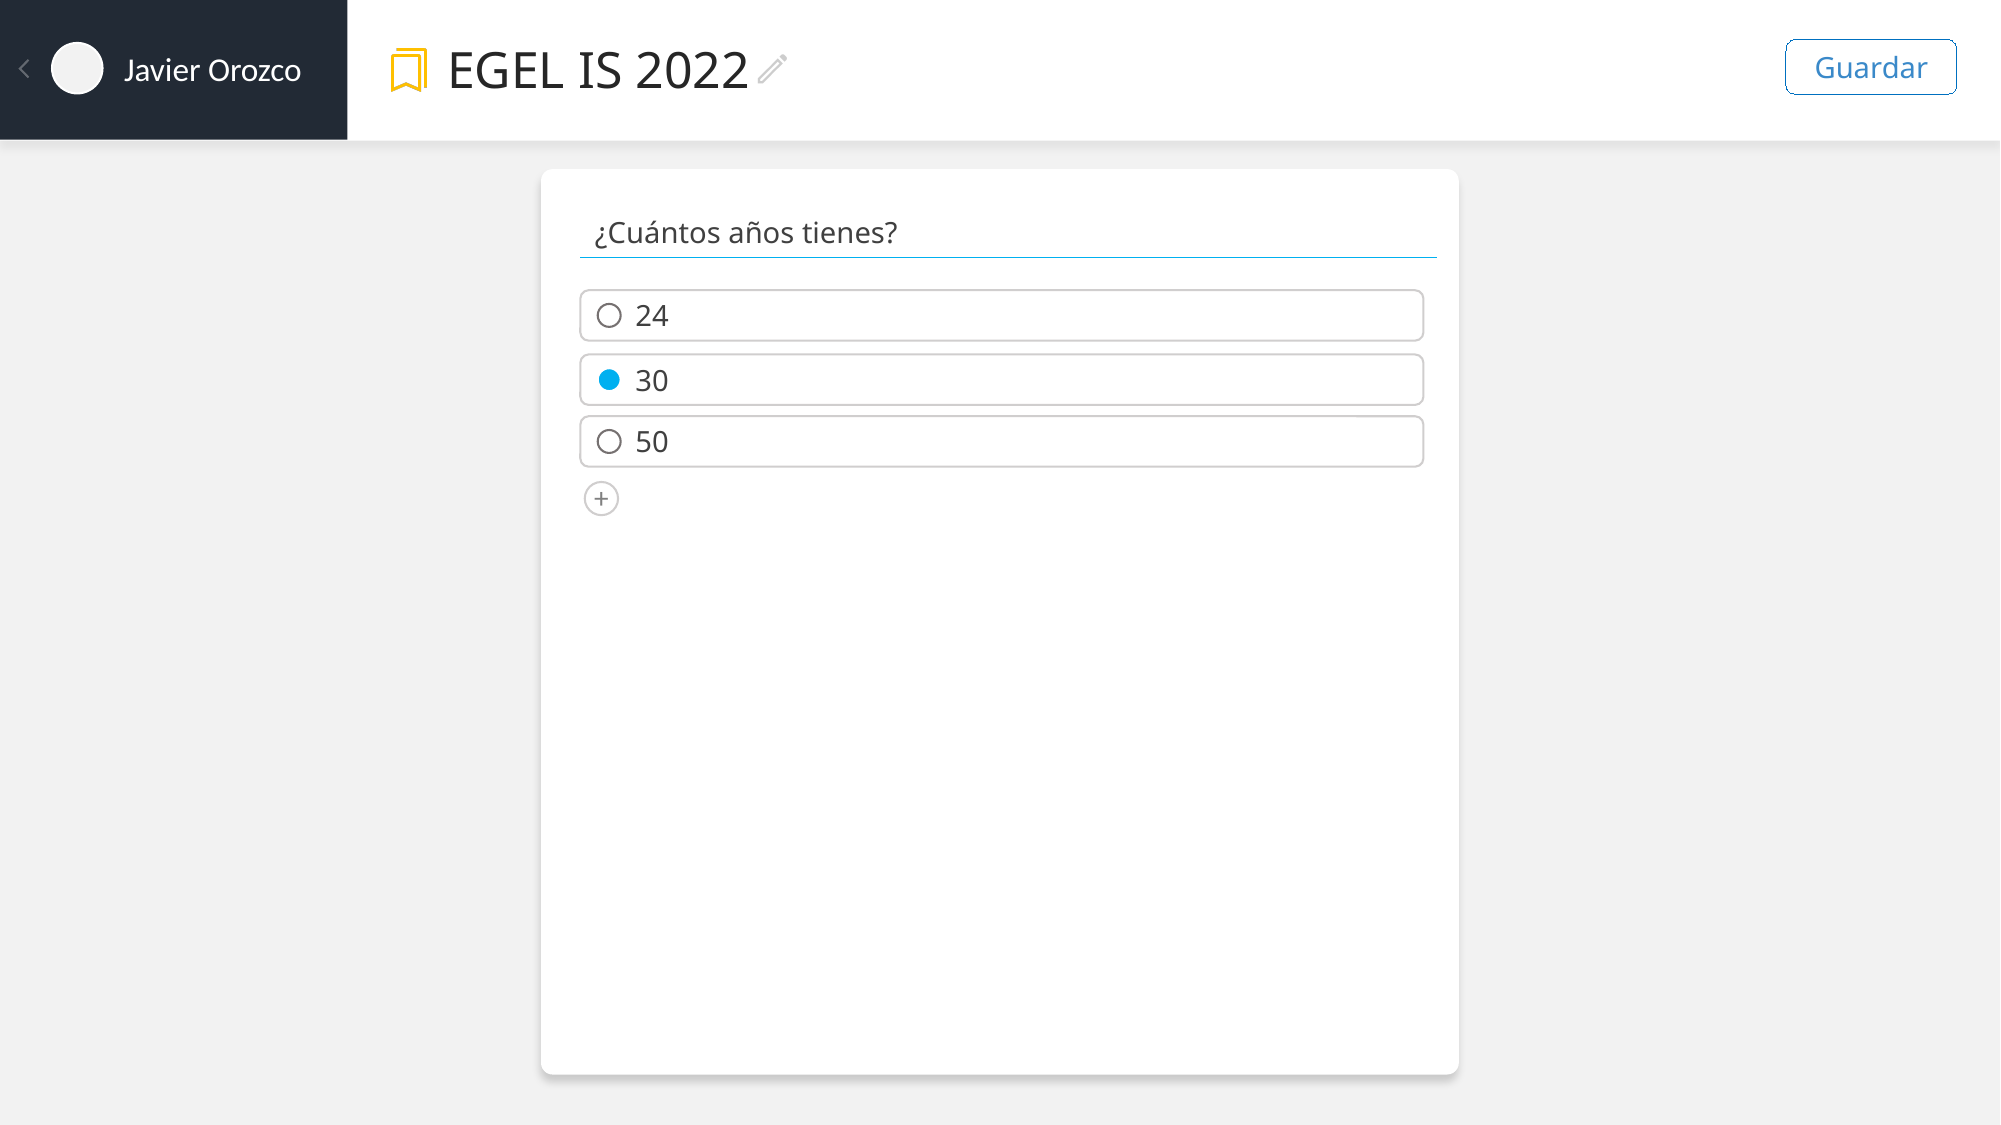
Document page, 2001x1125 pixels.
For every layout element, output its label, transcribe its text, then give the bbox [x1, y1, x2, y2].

picture [4, 49, 43, 88]
text_box Javier Orozco [109, 40, 396, 96]
text_box ¿Cuántos años tienes? [580, 206, 1437, 257]
text_box [539, 168, 1460, 1076]
picture [753, 50, 791, 88]
text_box [0, 0, 2000, 142]
text_box [50, 41, 104, 95]
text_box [580, 354, 1424, 467]
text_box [580, 290, 1424, 341]
text_box EGEL IS 2022 [432, 30, 807, 106]
picture [385, 46, 433, 94]
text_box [579, 472, 624, 523]
text_box [0, 0, 348, 141]
text_box Guardar [1785, 39, 1957, 95]
